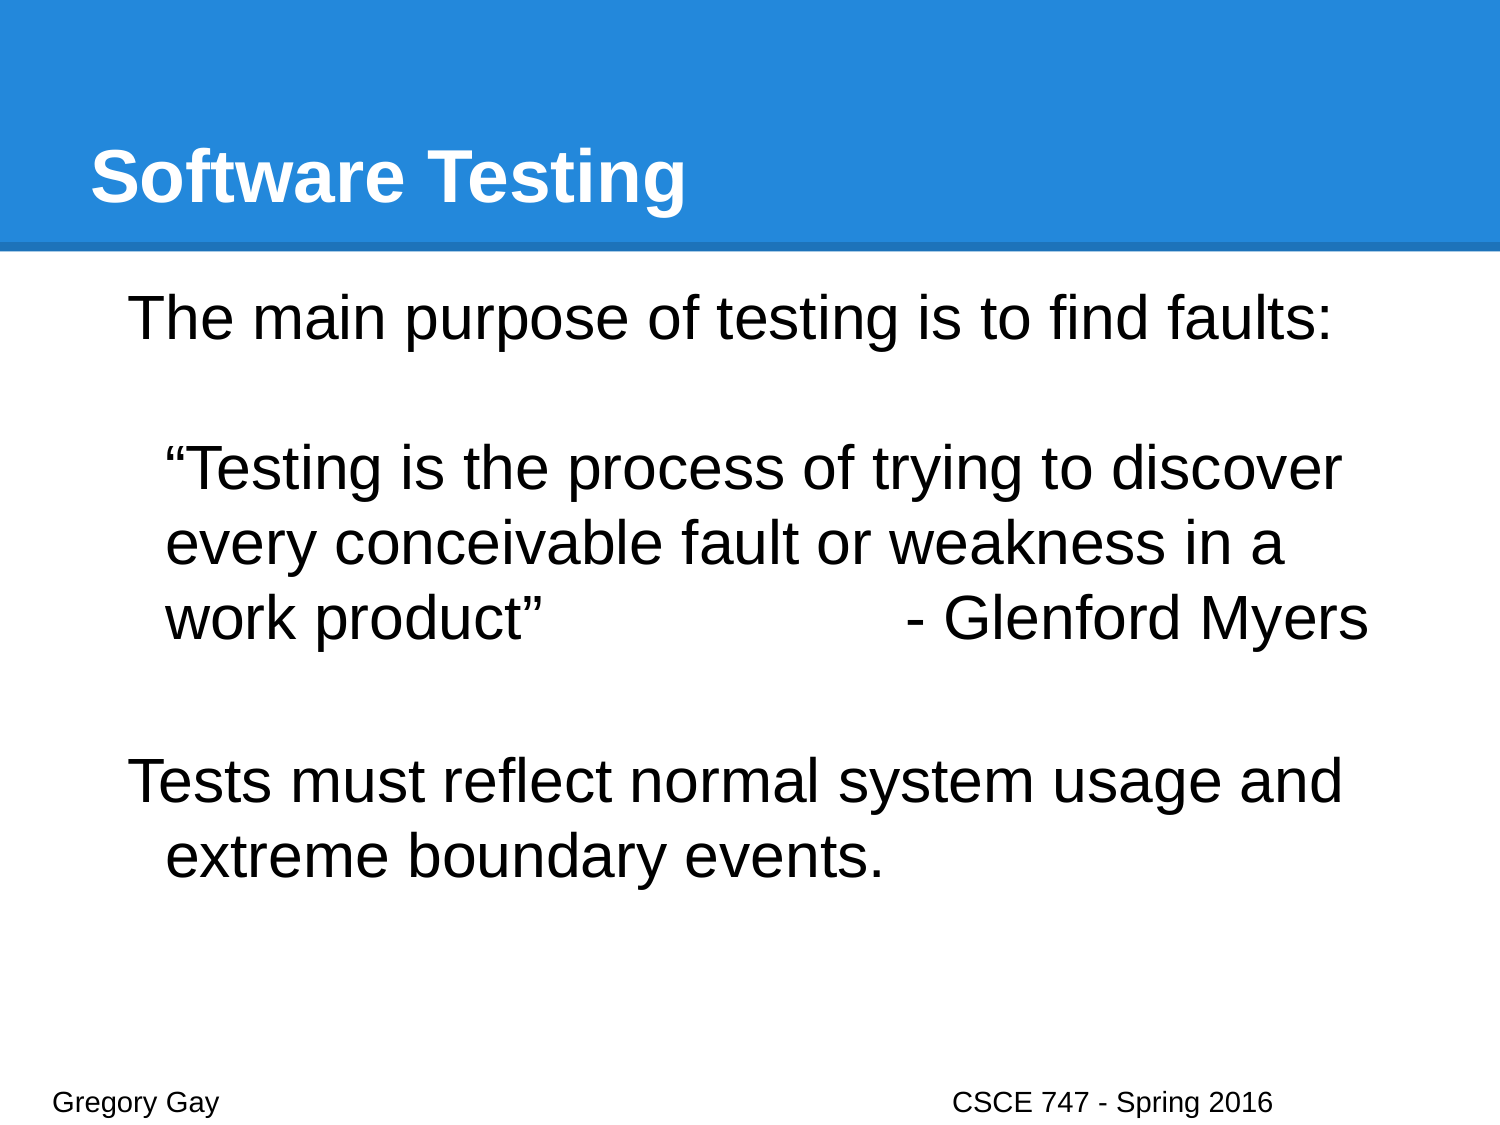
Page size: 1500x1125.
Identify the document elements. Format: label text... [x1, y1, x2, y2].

title Software Testing [75, 45, 1425, 233]
text_box Gregory Gay CSCE 747 - Spring 2016 8 [37, 1068, 1463, 1114]
list The main purpose of testing is to find faults: “Testing is the process of trying to discover every conceivable fault or weakness in a work product” - Glenford Myers Tests must reflect normal system usage and extreme boundary events. [75, 262, 1425, 1068]
